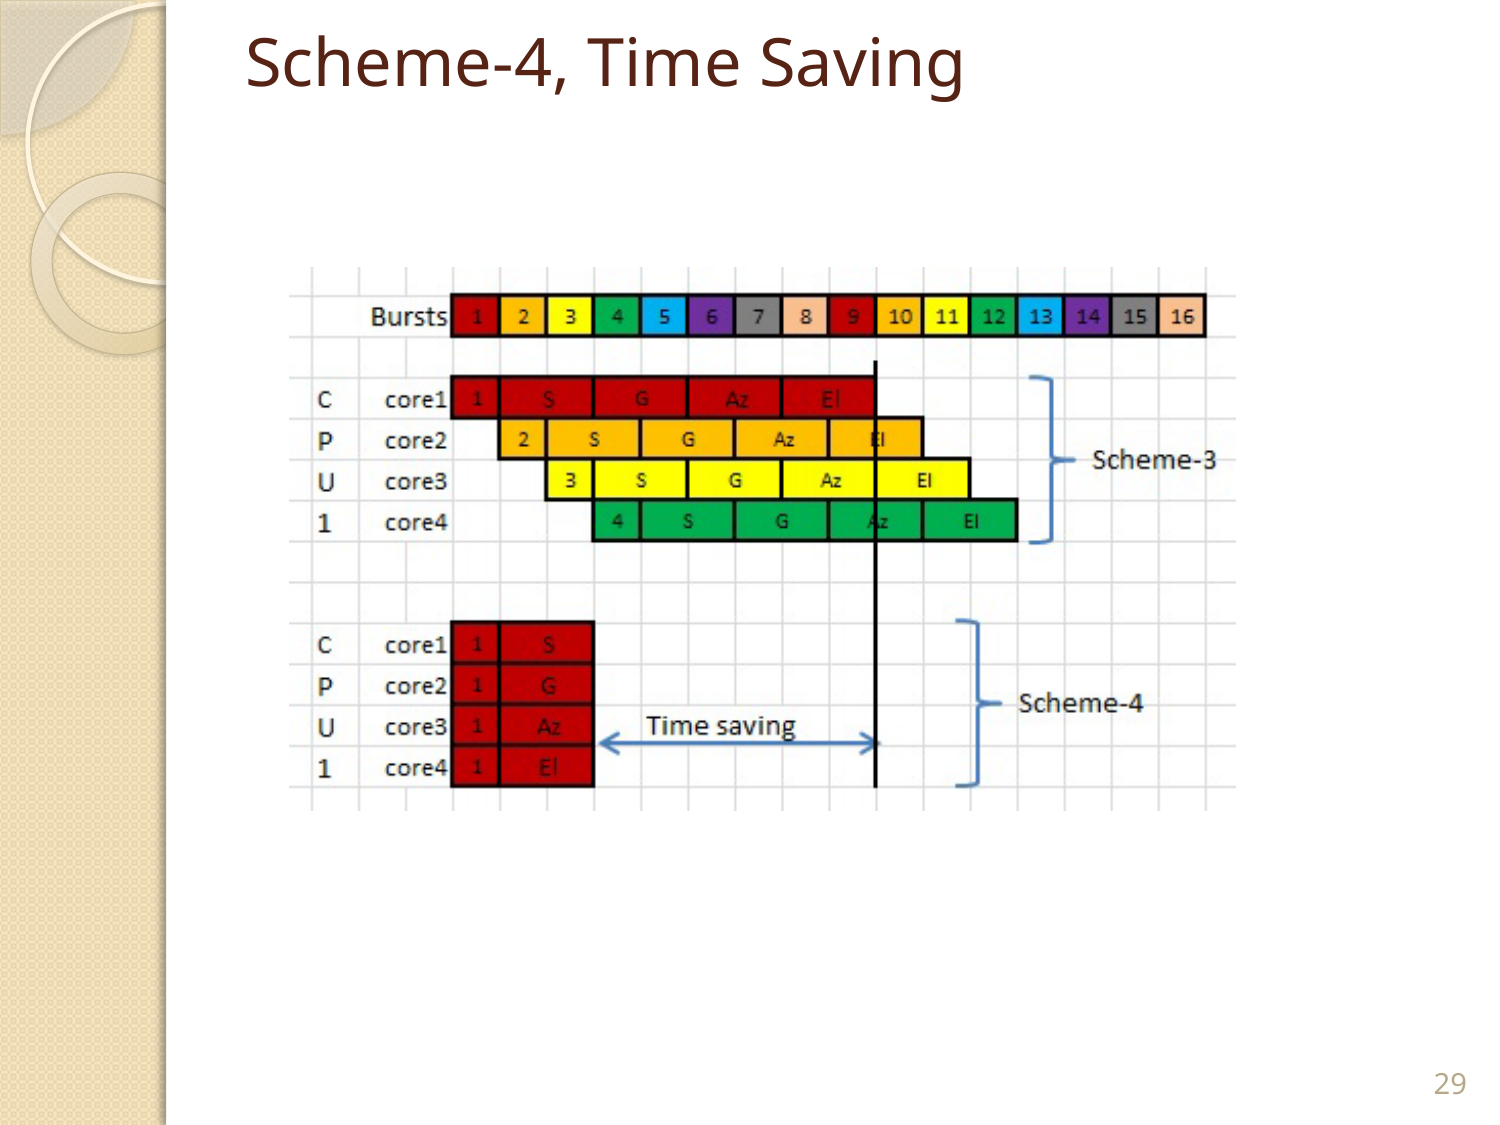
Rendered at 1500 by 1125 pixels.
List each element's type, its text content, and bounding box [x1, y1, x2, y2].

picture [289, 266, 1236, 811]
title Scheme-4, Time Saving [230, 0, 1461, 124]
slide_number 29 [1413, 1034, 1488, 1113]
